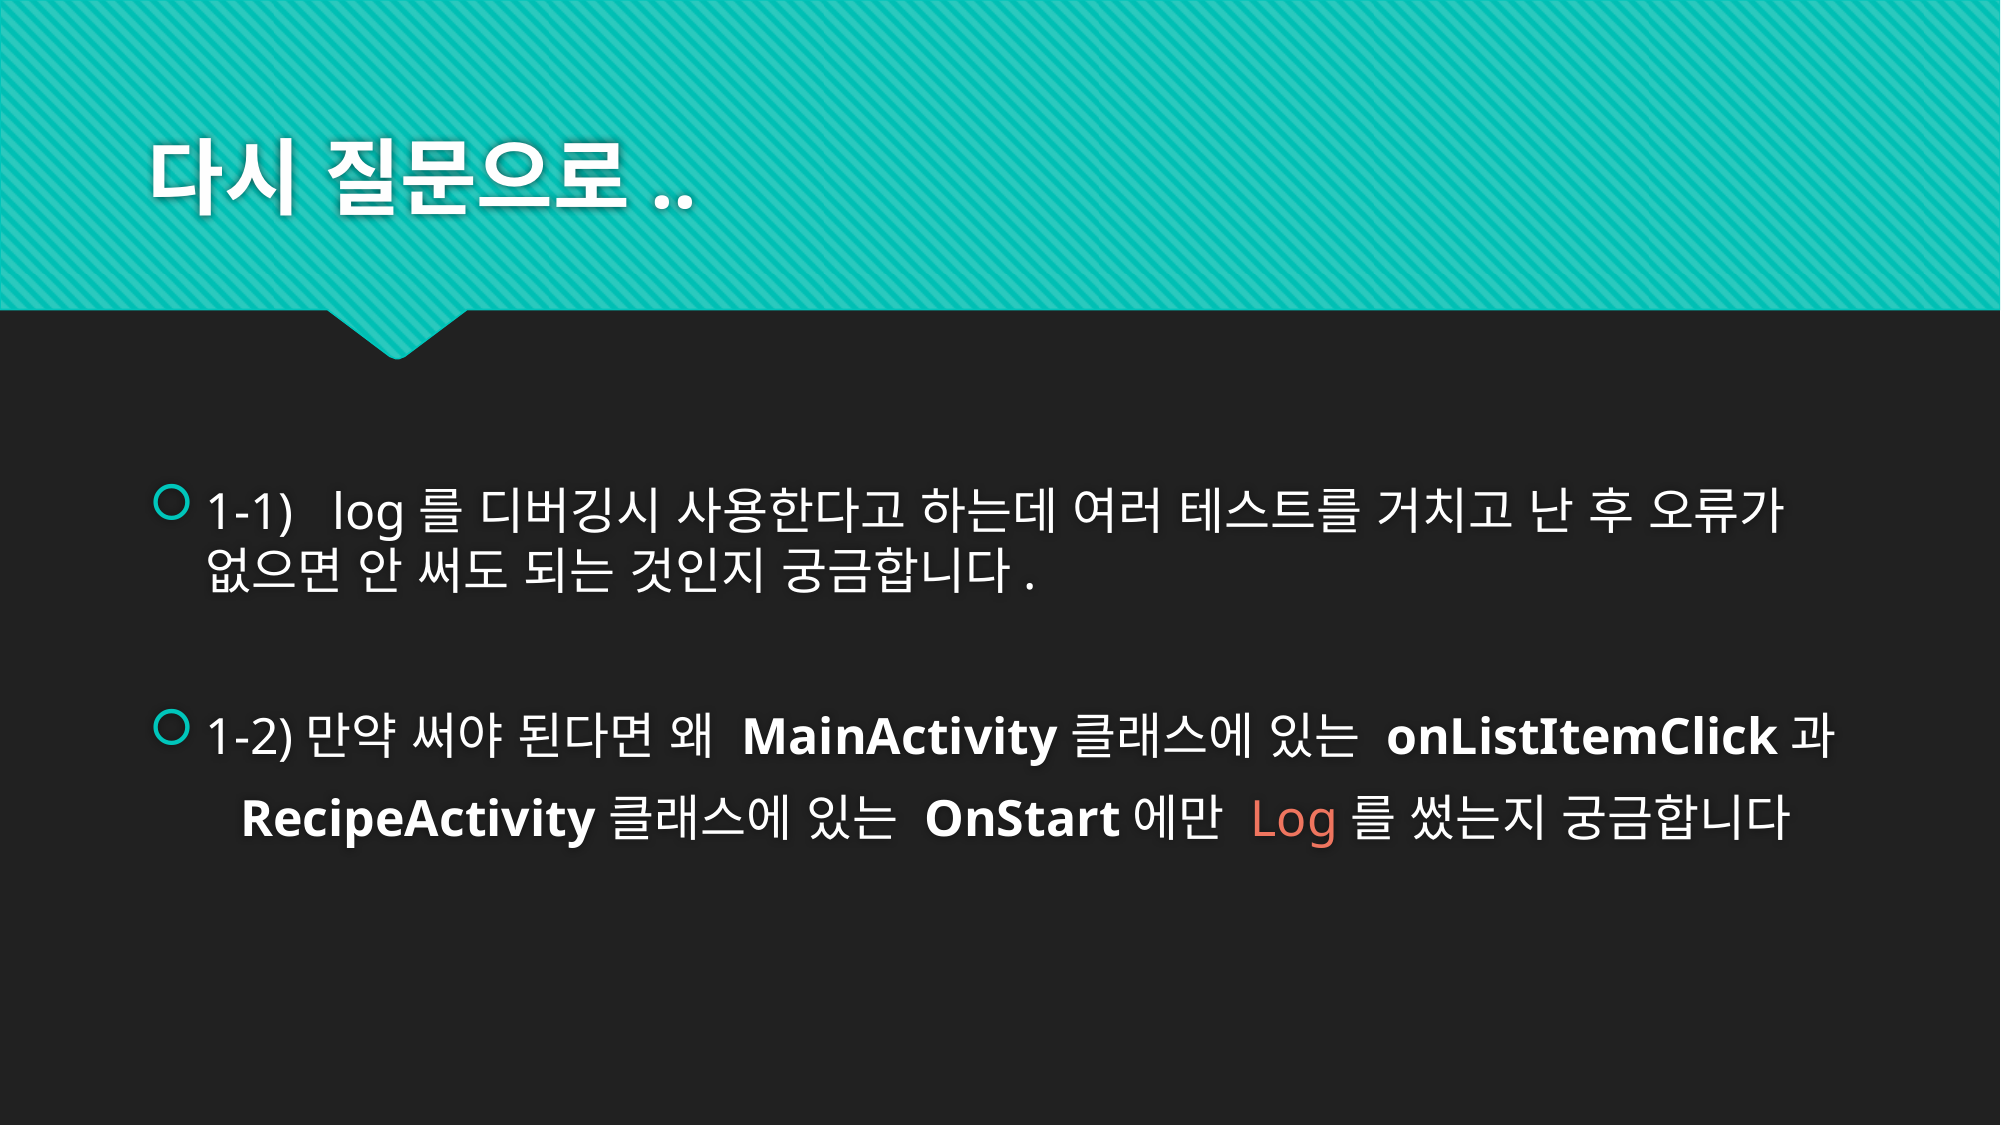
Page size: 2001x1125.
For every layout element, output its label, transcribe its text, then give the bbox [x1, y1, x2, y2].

title 다시 질문으로.. [132, 73, 1868, 233]
list 1-1) log를 디버깅시 사용한다고 하는데 여러 테스트를 거치고 난 후 오류가 없으면 안 써도 되는 것인지 궁금합니다. 1-2)만약 써야 된다면 왜 MainActivity클래스에 있는 onListItemClick과 RecipeActivity클래스에 있는 OnStart에만 Log를 썼는지 궁금합니다 [134, 364, 1866, 962]
